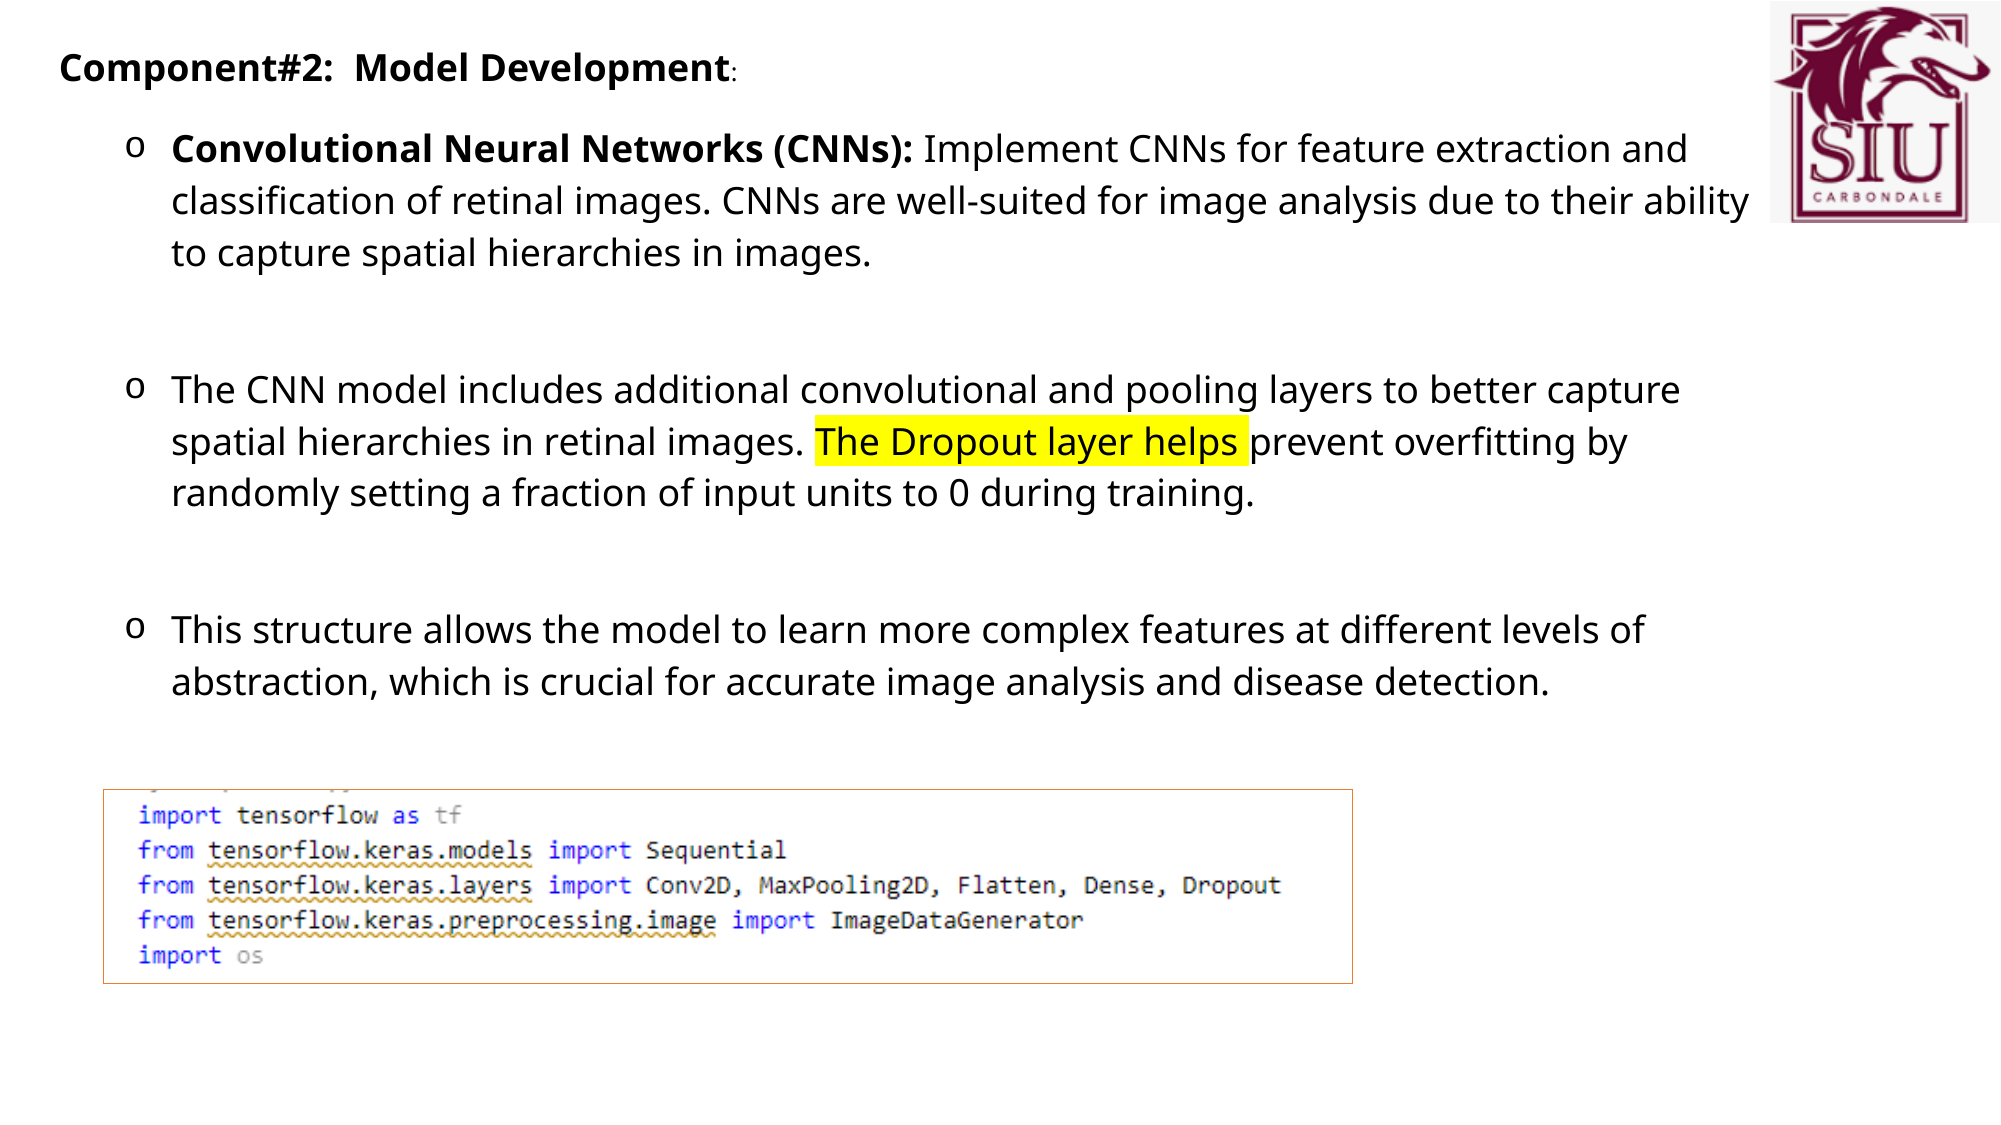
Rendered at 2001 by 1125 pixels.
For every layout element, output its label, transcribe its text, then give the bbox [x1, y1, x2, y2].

picture [1770, 1, 2000, 223]
text_box Component#2: Model Development: Convolutional Neural Networks (CNNs): Implement CNNs for feature extraction and classification of retinal images. CNNs are well-suited for image analysis due to their ability to capture spatial hierarchies in images. The CNN model includes additional convolutional and pooling layers to better capture spatial hierarchies in retinal images. The Dropout layer helps prevent overfitting by randomly setting a fraction of input units to 0 during training. This structure allows the model to learn more complex features at different levels of abstraction, which is crucial for accurate image analysis and disease detection. [34, 36, 1796, 817]
picture [103, 789, 1353, 984]
